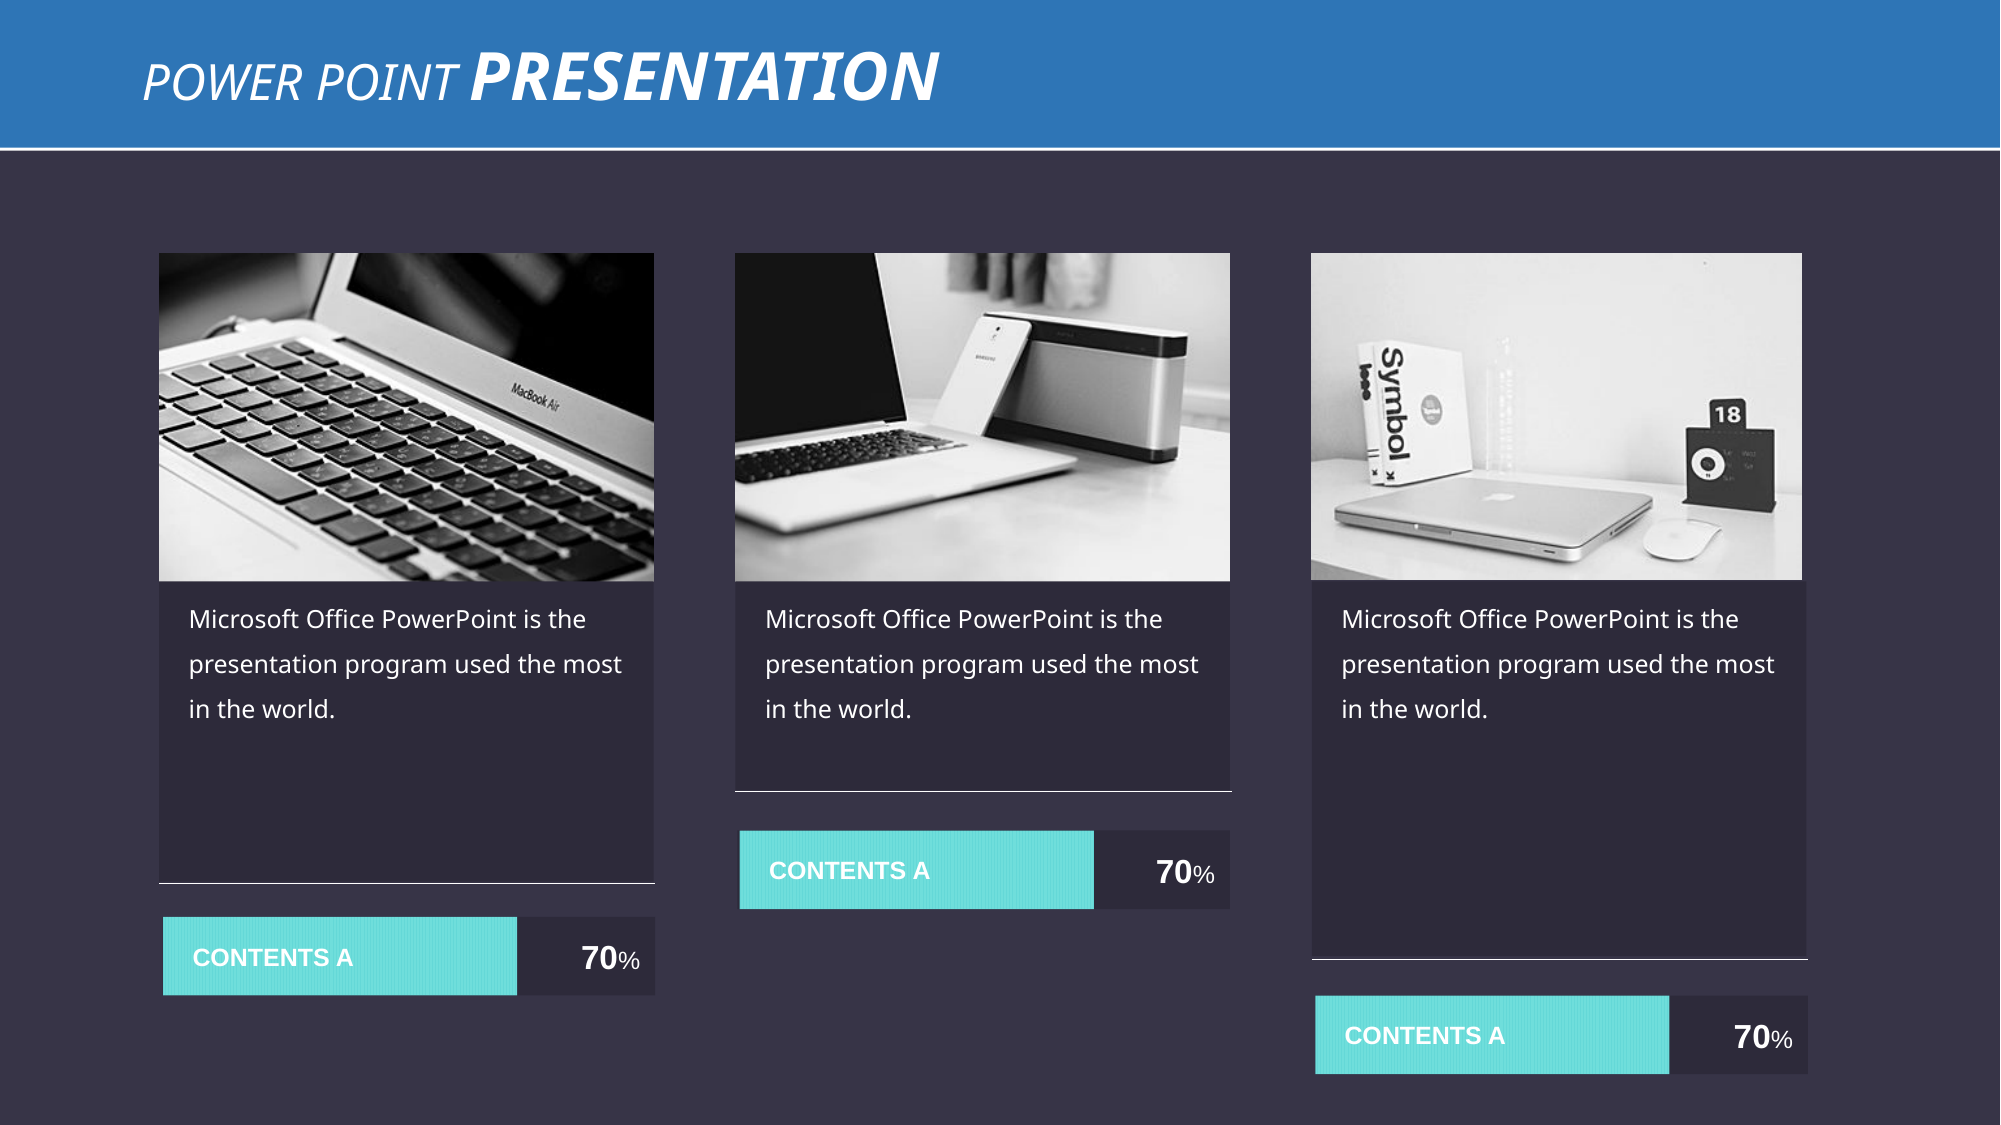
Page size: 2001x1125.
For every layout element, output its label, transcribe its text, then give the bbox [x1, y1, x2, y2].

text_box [735, 581, 1232, 792]
text_box CONTENTS A [739, 830, 1095, 910]
picture [735, 253, 1230, 581]
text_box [159, 581, 656, 884]
text_box 70% [518, 916, 656, 996]
text_box 70% [736, 829, 1231, 910]
picture [1311, 253, 1802, 580]
text_box 70% [1670, 995, 1809, 1075]
text_box POWER POINT PRESENTATION [0, 0, 2000, 149]
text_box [1311, 581, 1808, 960]
text_box CONTENTS A [1314, 995, 1670, 1075]
text_box CONTENTS A [162, 916, 518, 996]
picture [159, 253, 654, 581]
